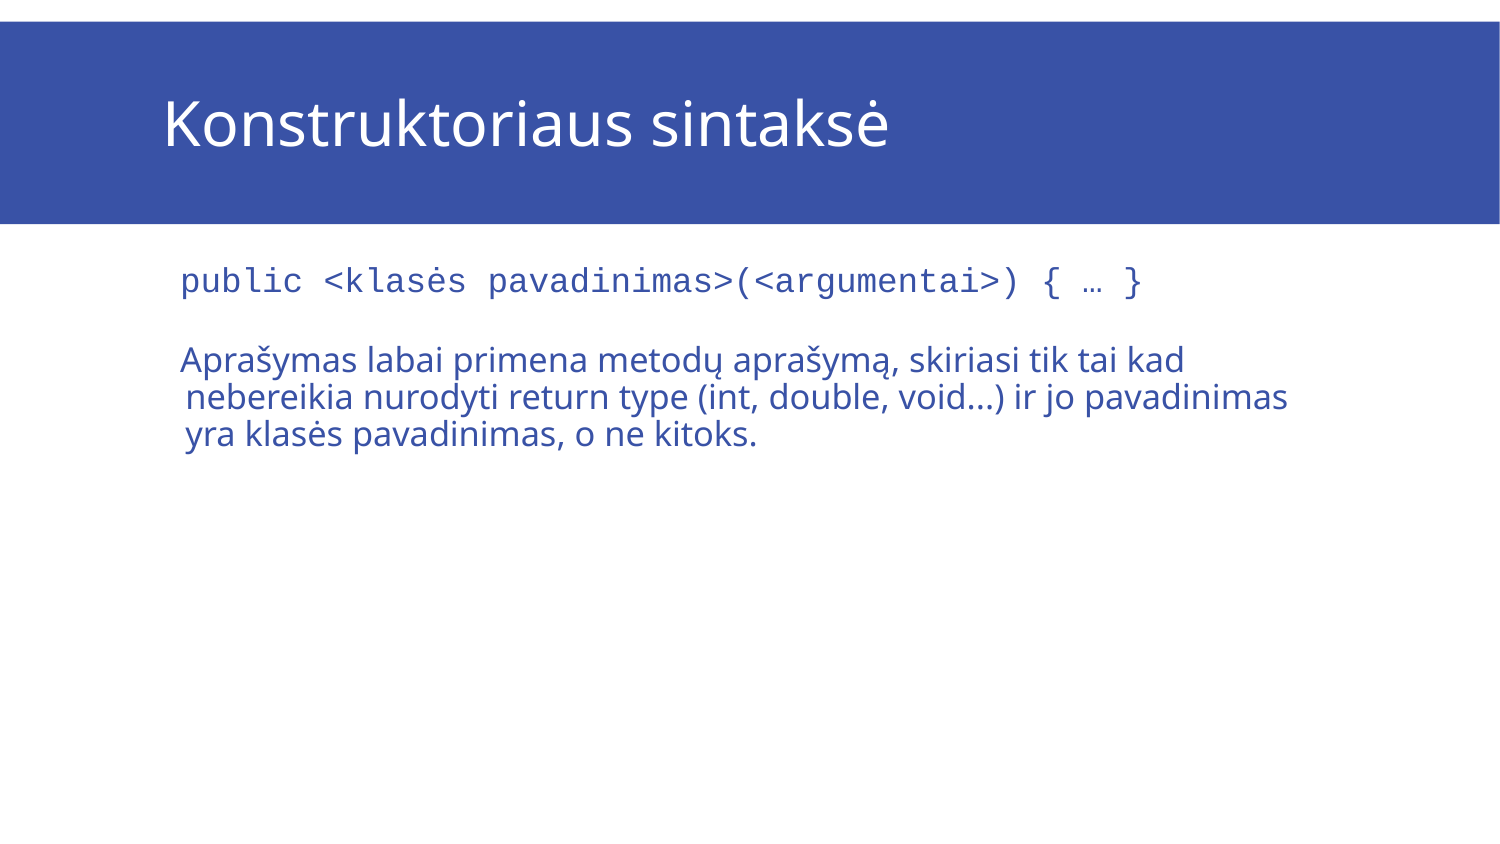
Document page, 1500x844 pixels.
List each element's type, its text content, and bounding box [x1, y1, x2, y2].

list public <klasės pavadinimas>(<argumentai>) { … } Aprašymas labai primena metodų aprašymą, skiriasi tik tai kad nebereikia nurodyti return type (int, double, void...) ir jo pavadinimas yra klasės pavadinimas, o ne kitoks. [147, 247, 1352, 765]
title Konstruktoriaus sintaksė [147, 34, 1352, 221]
